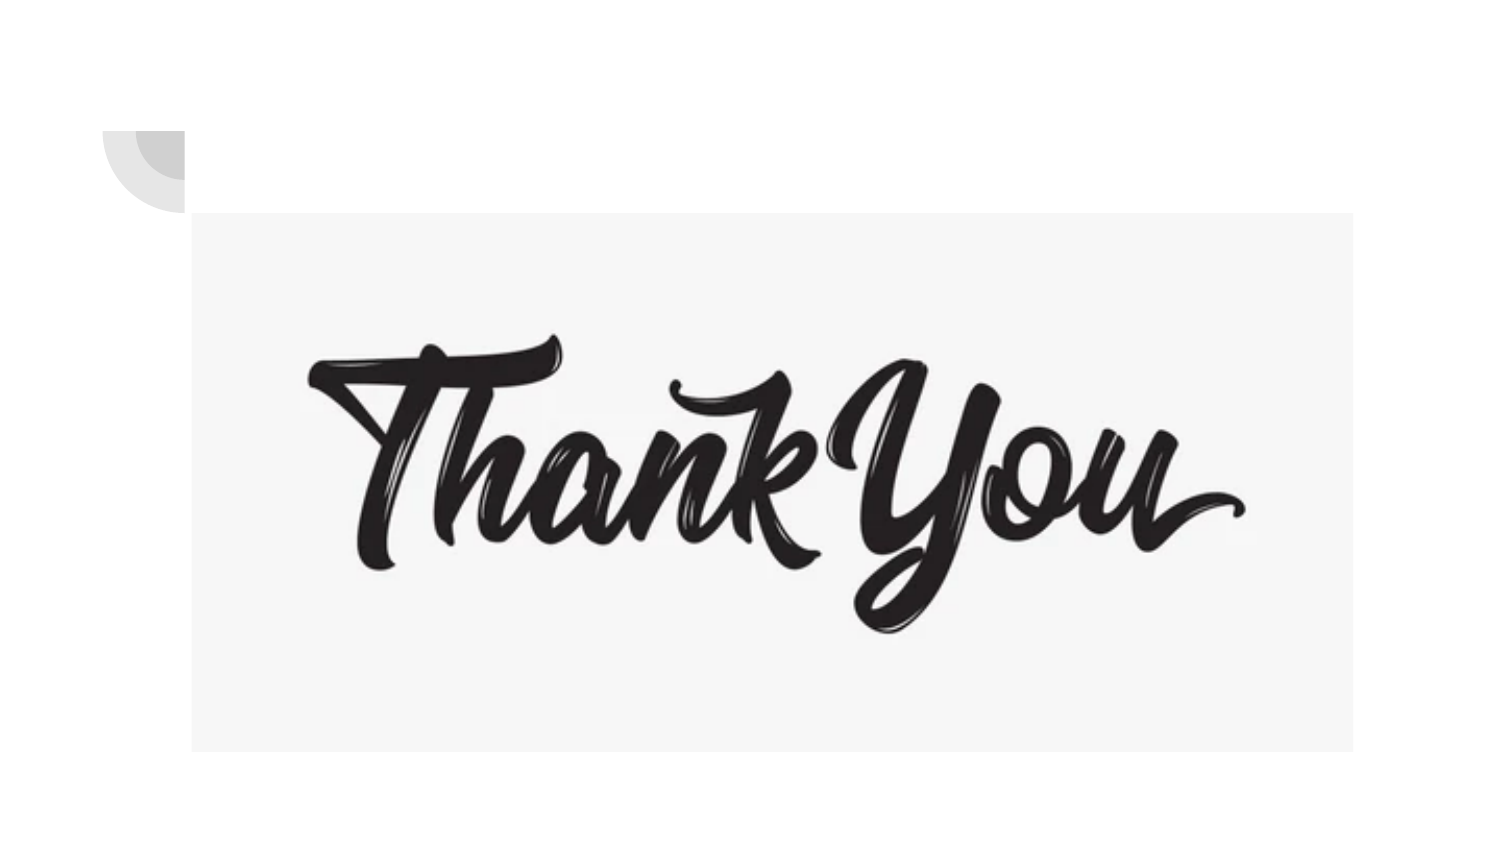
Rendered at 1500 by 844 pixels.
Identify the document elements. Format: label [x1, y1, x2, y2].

picture [191, 212, 1354, 752]
